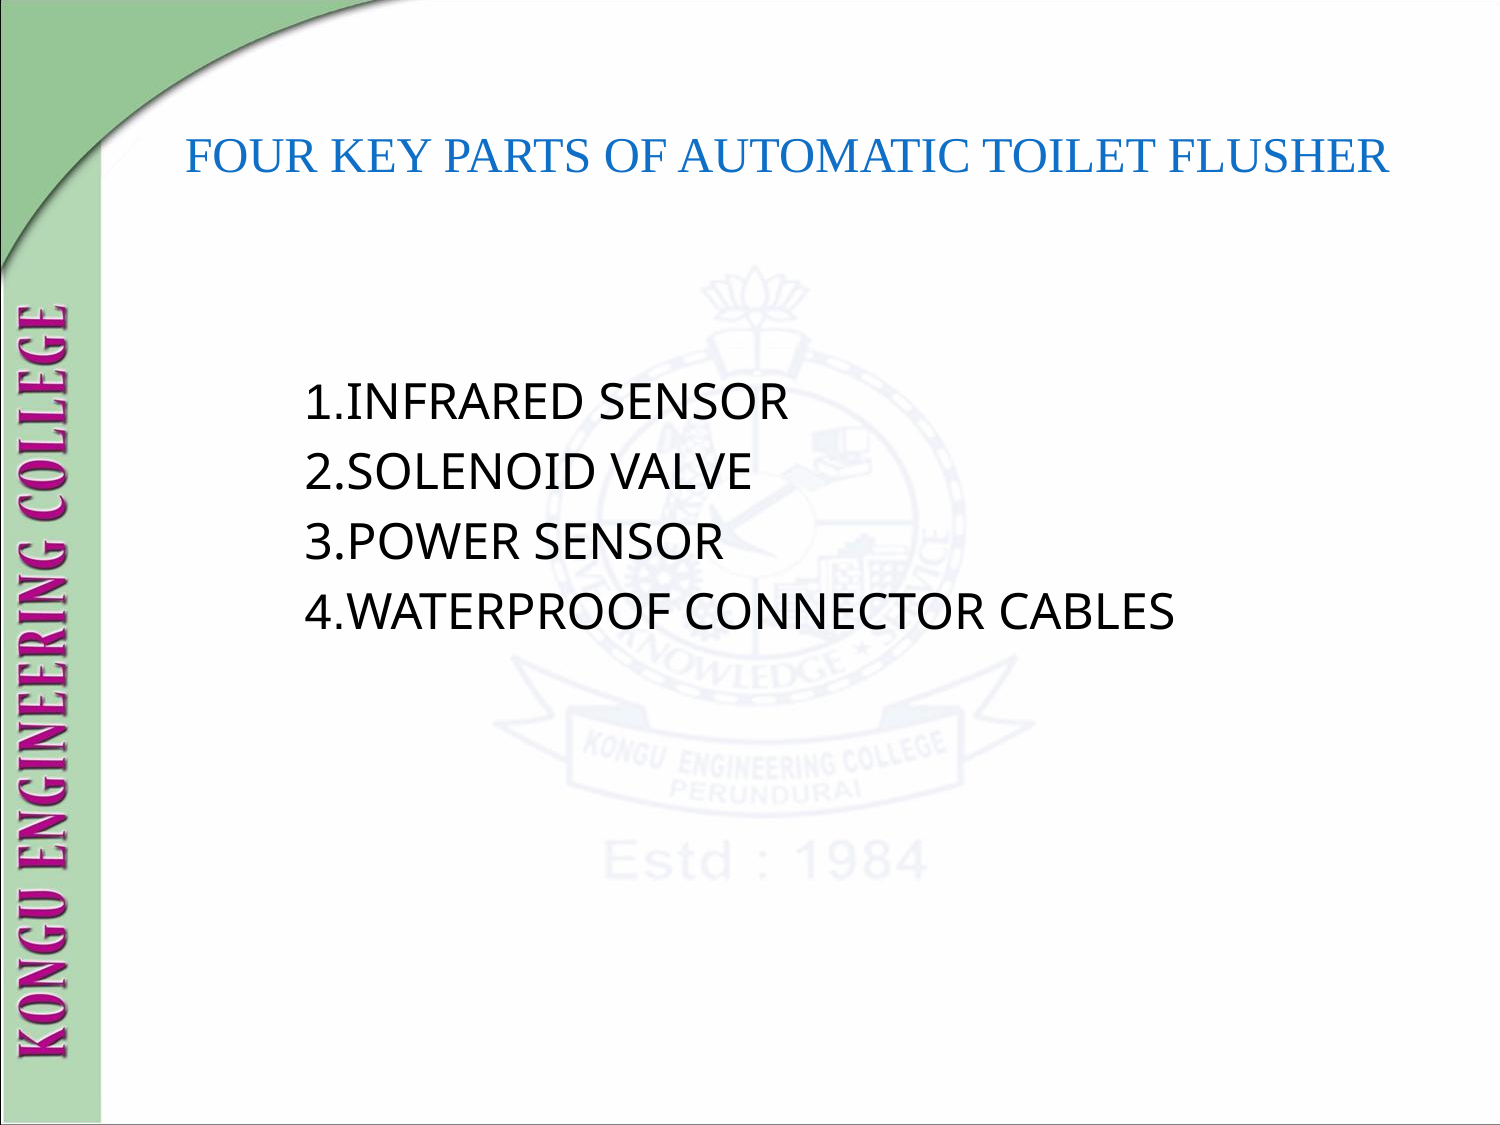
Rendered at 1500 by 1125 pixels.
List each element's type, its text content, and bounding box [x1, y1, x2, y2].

list 1.INFRARED SENSOR 2.SOLENOID VALVE 3.POWER SENSOR 4.WATERPROOF CONNECTOR CABLES [289, 361, 1464, 973]
picture [0, 0, 1500, 1125]
title FOUR KEY PARTS OF AUTOMATIC TOILET FLUSHER [111, 87, 1463, 183]
